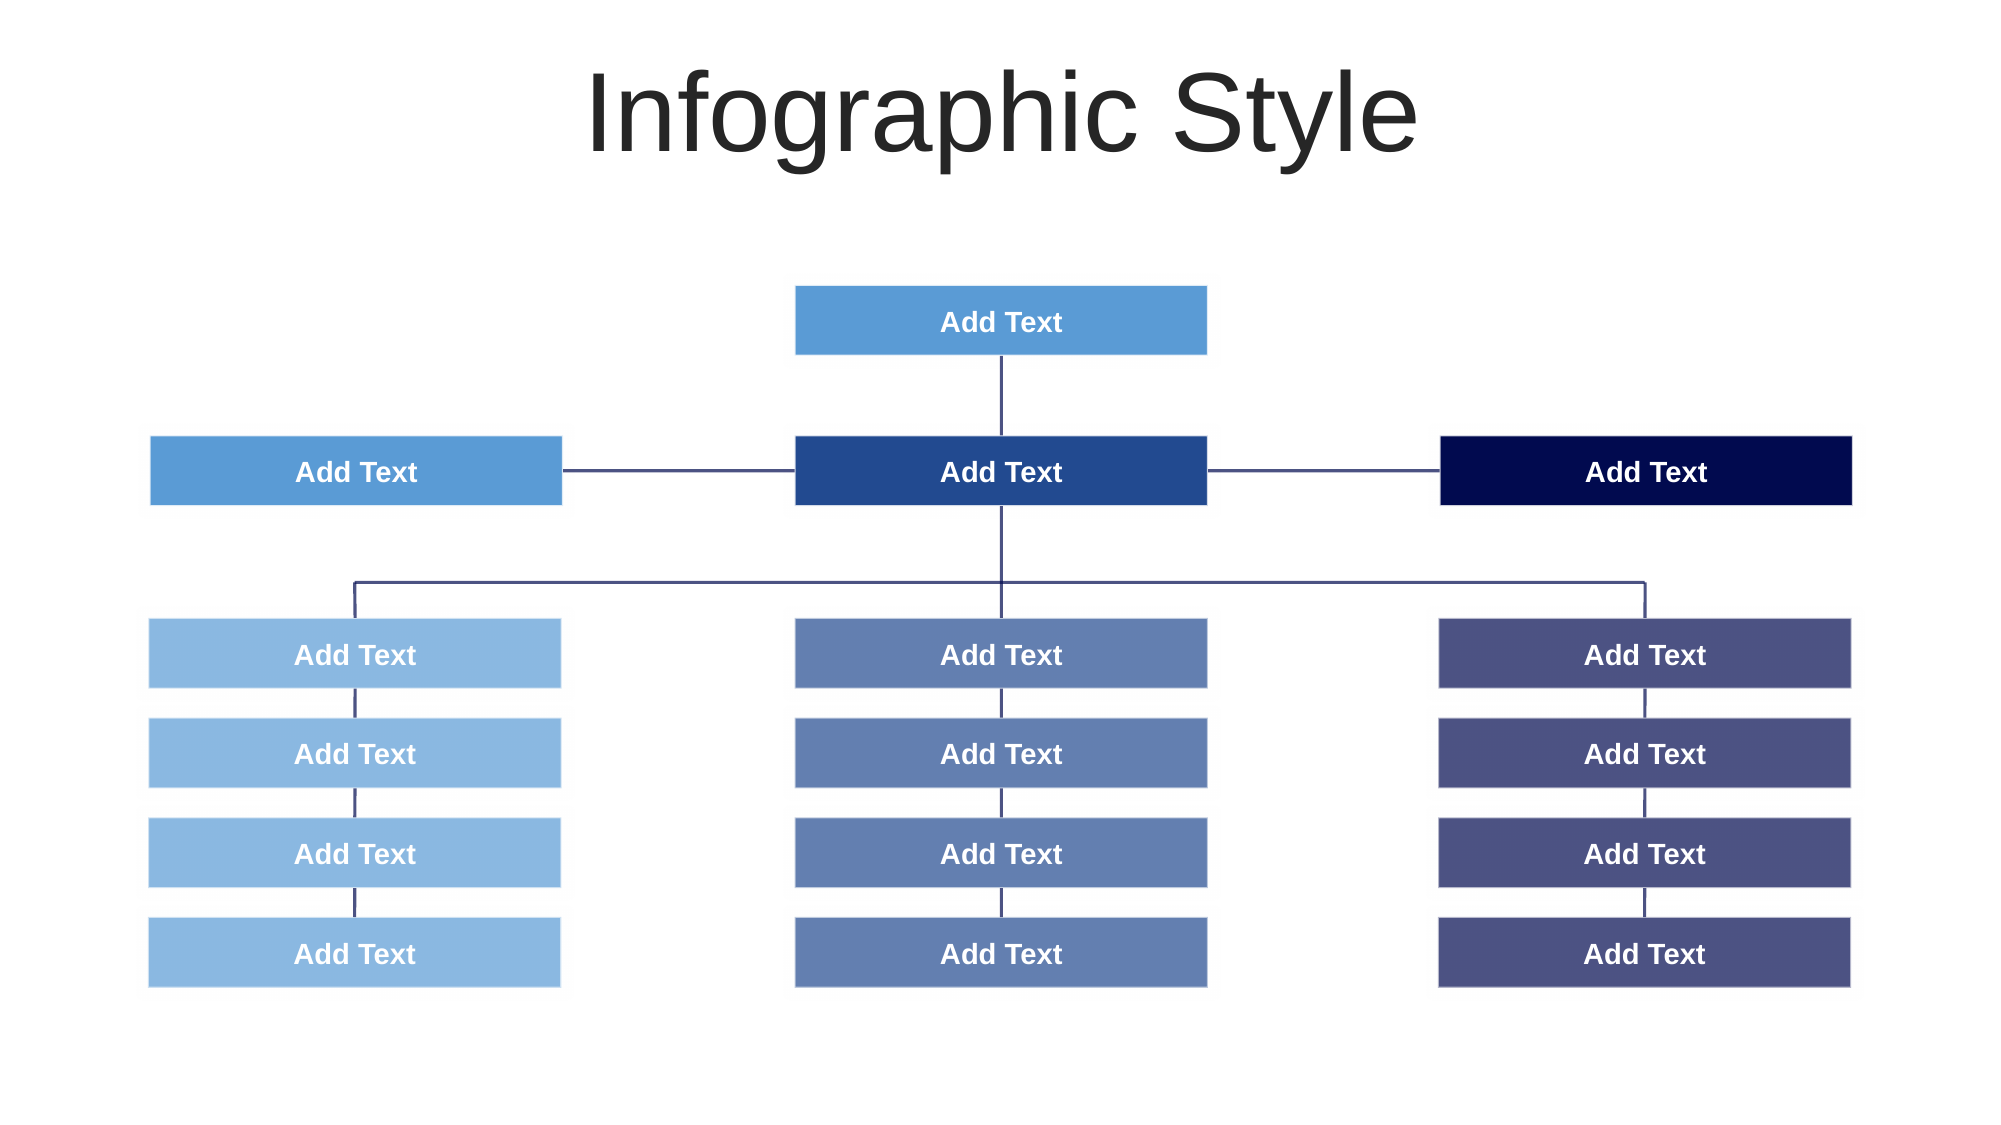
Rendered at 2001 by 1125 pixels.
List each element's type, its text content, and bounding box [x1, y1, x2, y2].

text_box Add Text [1437, 617, 1853, 690]
text_box Add Text [1437, 716, 1853, 789]
text_box Add Text [147, 716, 563, 789]
text_box Add Text [147, 617, 563, 690]
text_box Add Text [794, 916, 1209, 989]
text_box Add Text [1437, 816, 1852, 889]
list Infographic Style [53, 55, 1952, 175]
text_box Add Text [149, 434, 564, 507]
text_box Add Text [147, 816, 562, 889]
text_box Add Text [794, 284, 1209, 357]
text_box Add Text [147, 916, 562, 989]
text_box Add Text [794, 716, 1209, 789]
text_box Add Text [794, 816, 1209, 889]
text_box Add Text [1439, 434, 1854, 507]
text_box Add Text [794, 617, 1209, 690]
text_box Add Text [794, 434, 1209, 507]
text_box Add Text [1437, 916, 1852, 989]
